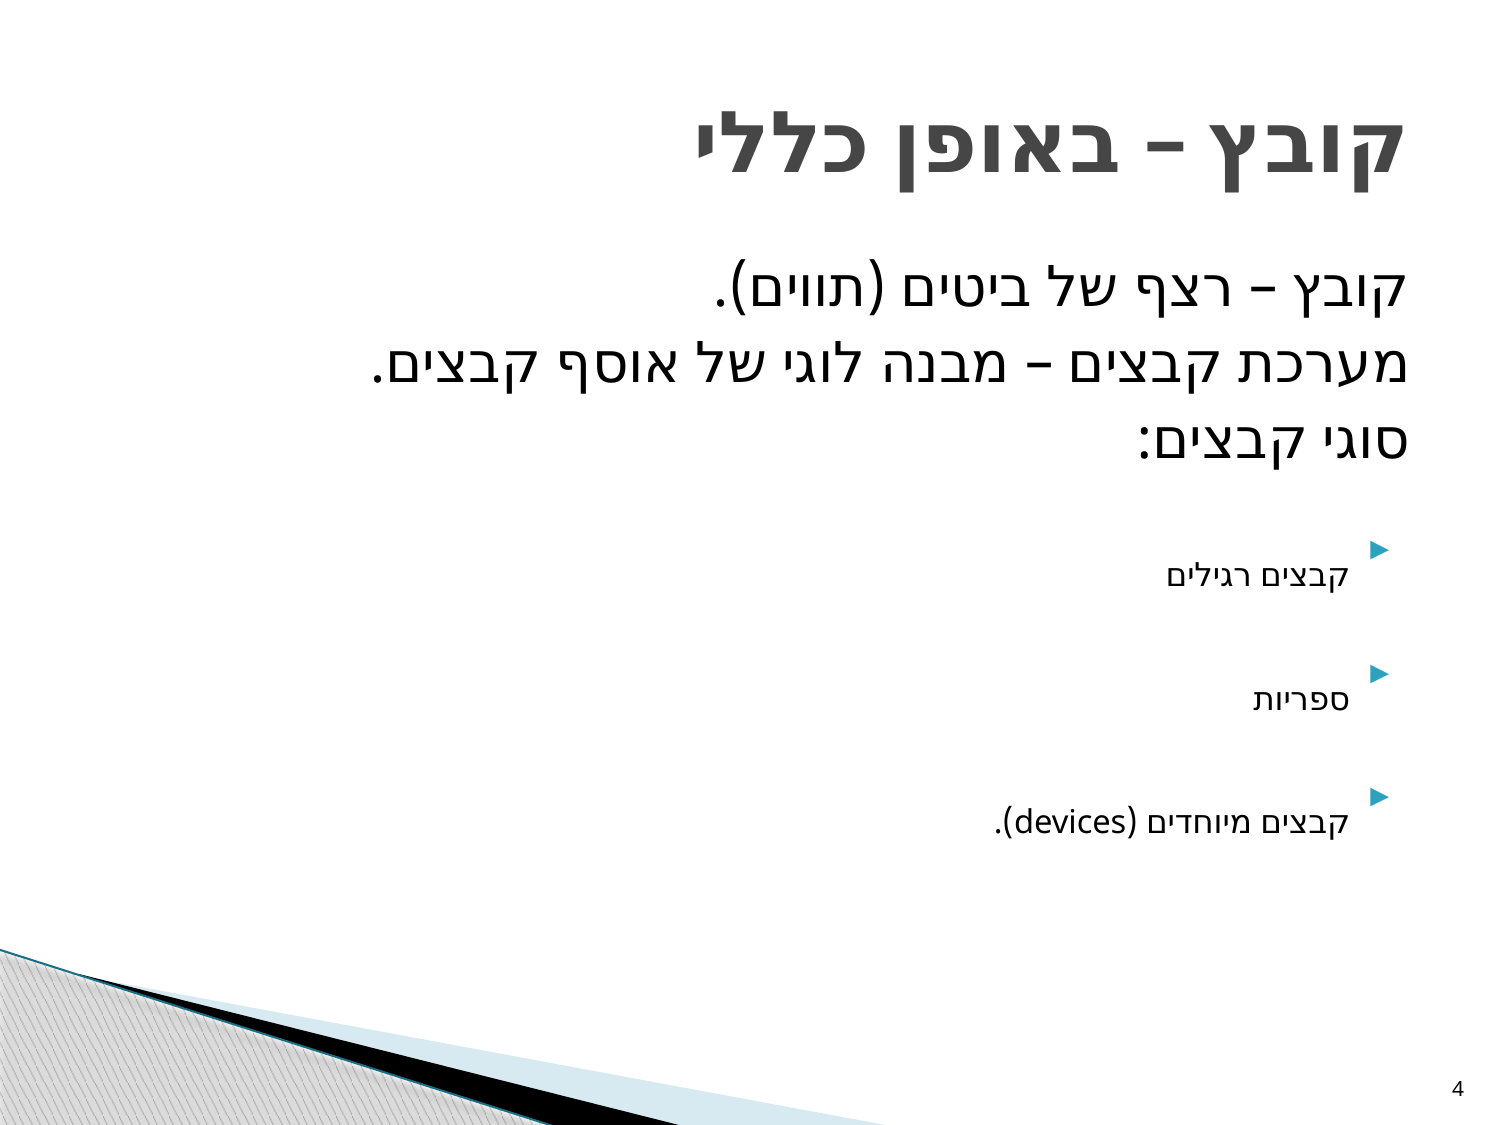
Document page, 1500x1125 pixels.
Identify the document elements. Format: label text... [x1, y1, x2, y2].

list קובץ – רצף של ביטים (תווים). מערכת קבצים – מבנה לוגי של אוסף קבצים. סוגי קבצים: קבצים רגילים ספריות קבצים מיוחדים (devices). [75, 243, 1425, 986]
title קובץ – באופן כללי [75, 45, 1425, 233]
slide_number 4 [1418, 1051, 1479, 1112]
